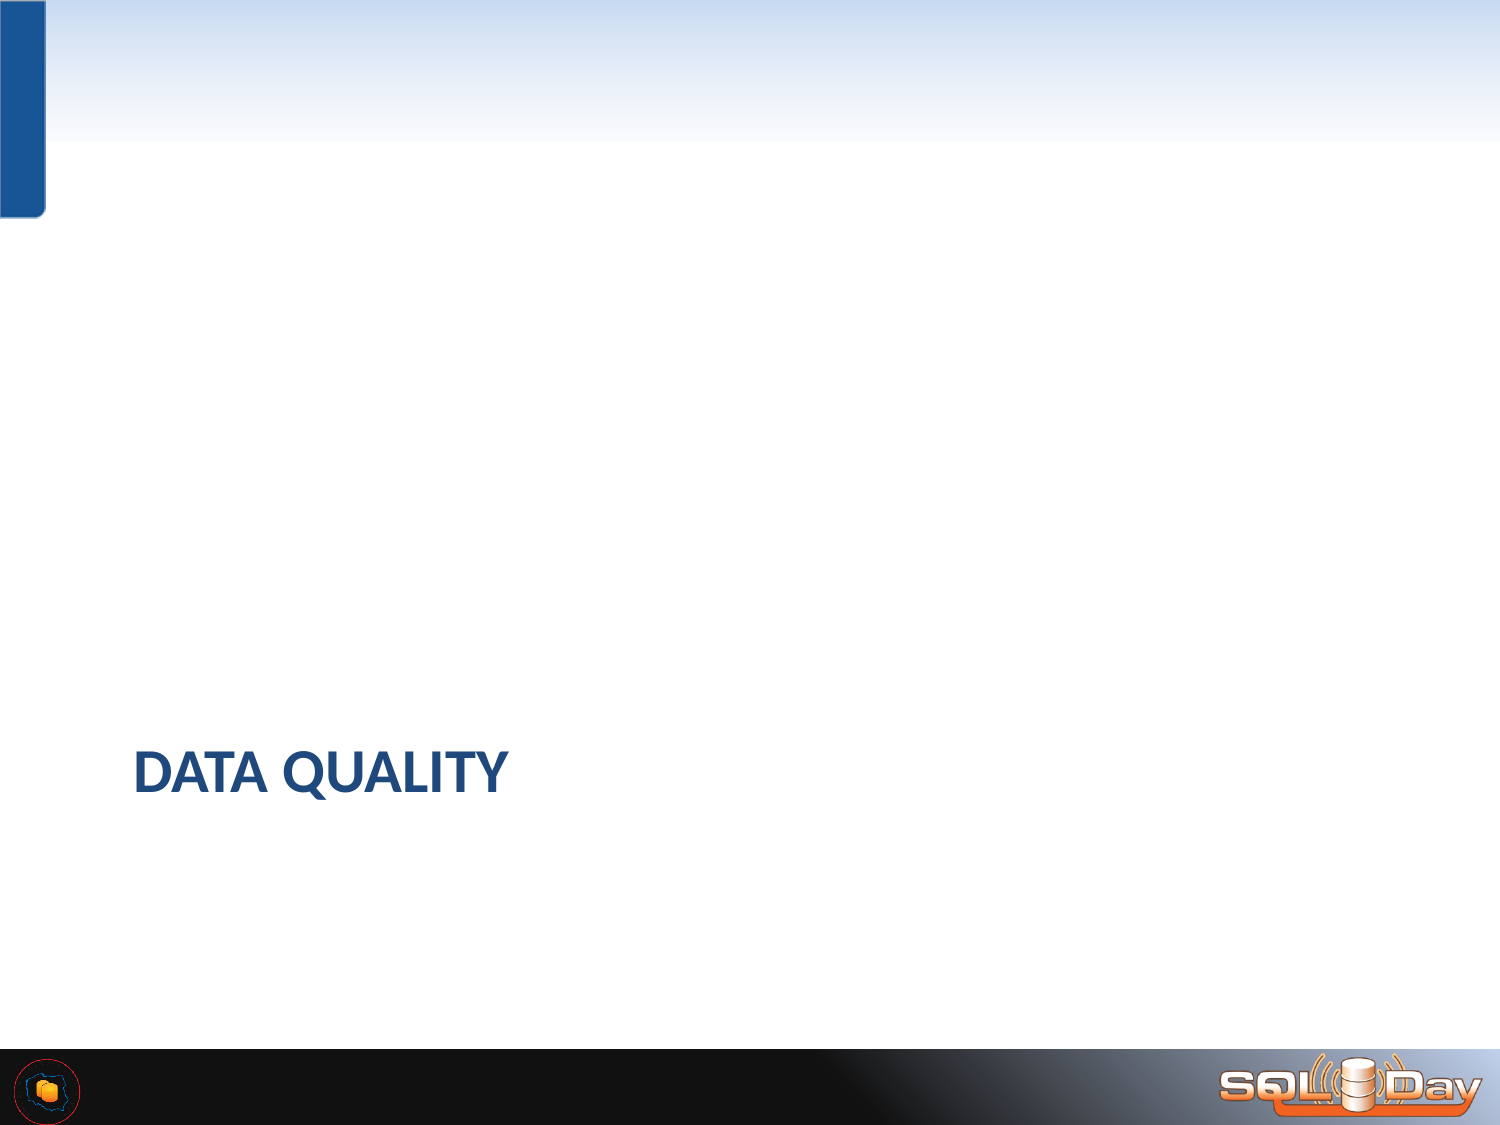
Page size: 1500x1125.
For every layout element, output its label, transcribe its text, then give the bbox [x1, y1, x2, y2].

title Data quality [118, 722, 1394, 947]
picture [12, 1057, 81, 1125]
picture [1219, 1053, 1483, 1117]
picture [0, 0, 46, 219]
